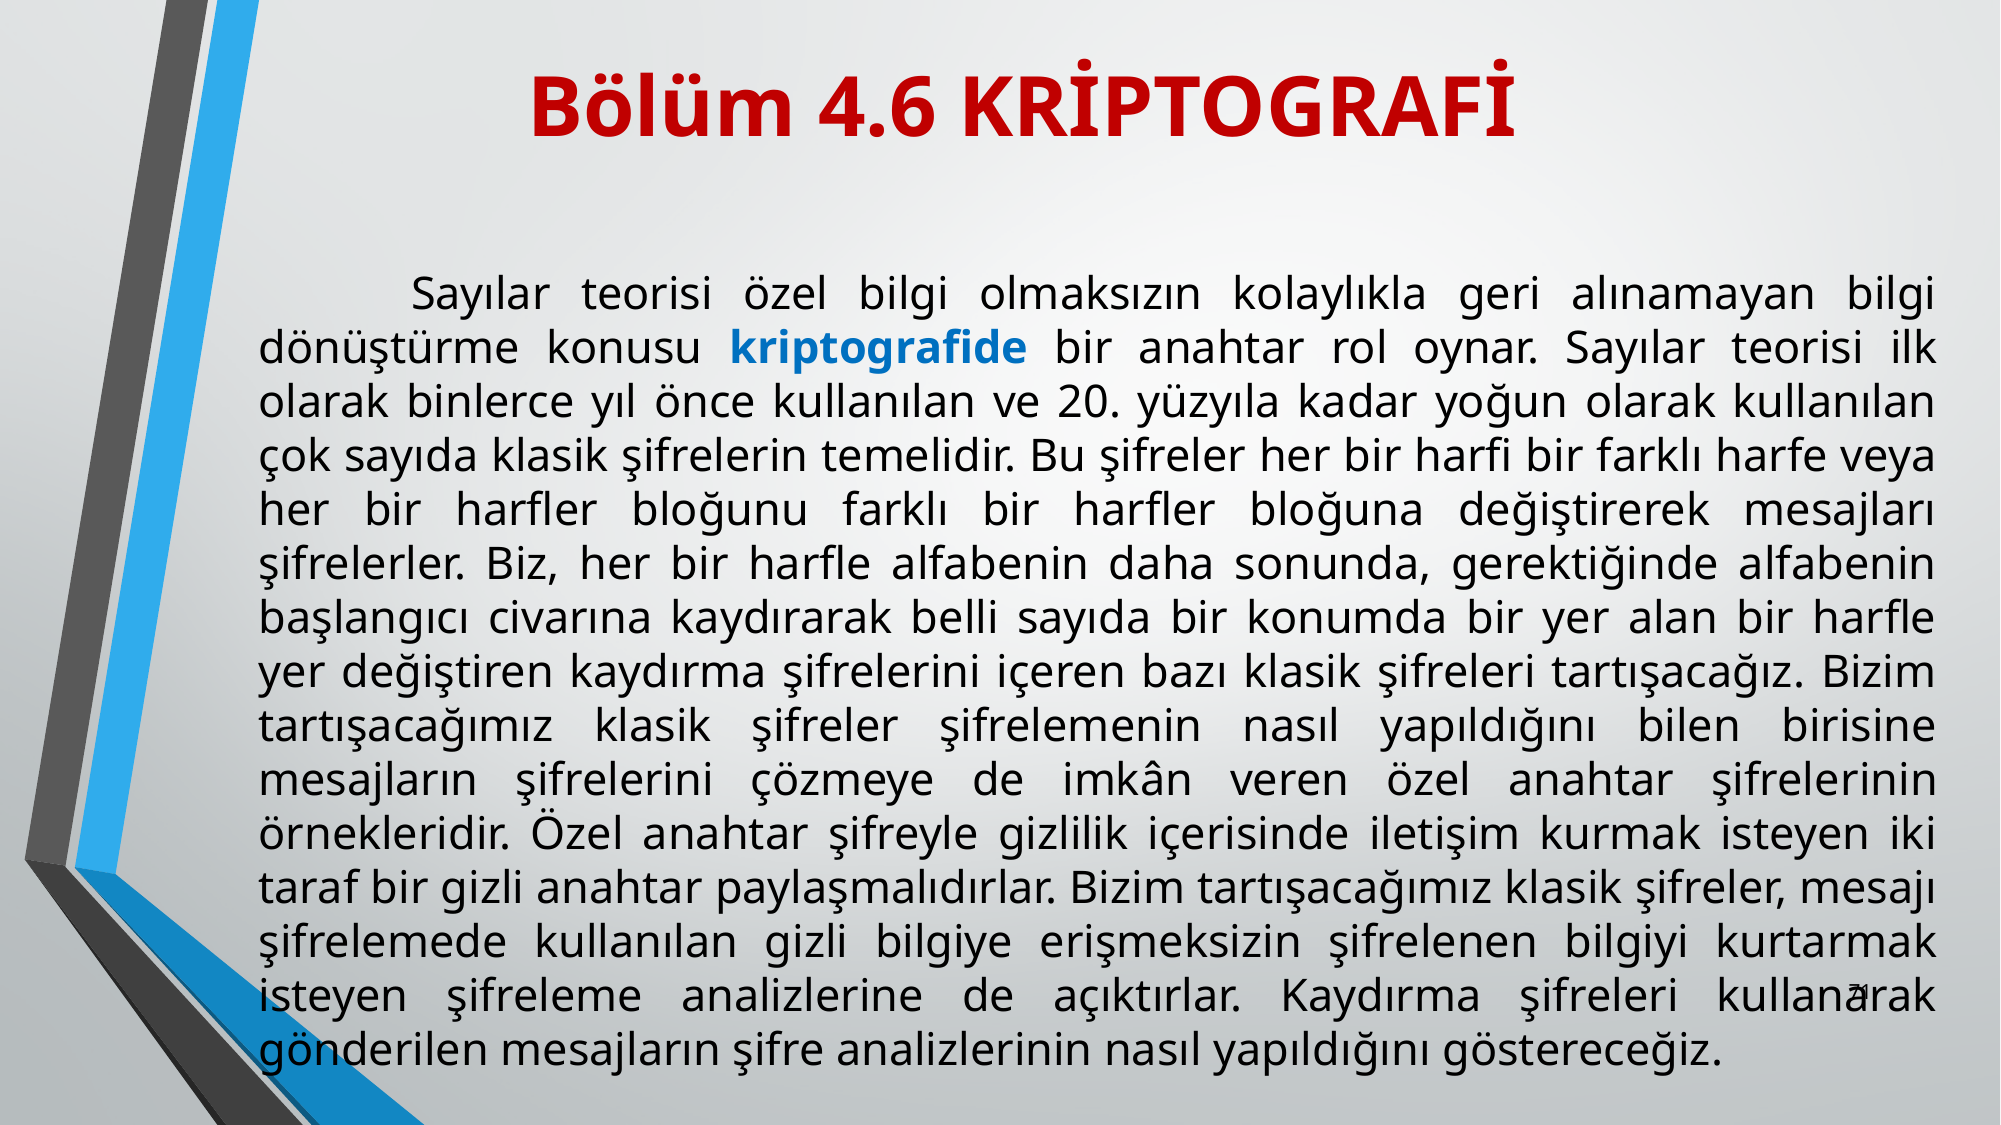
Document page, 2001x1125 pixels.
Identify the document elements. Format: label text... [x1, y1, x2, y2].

list Sayılar teorisi özel bilgi olmaksızın kolaylıkla geri alınamayan bilgi dönüştürme konusu kriptografide bir anahtar rol oynar. Sayılar teorisi ilk olarak binlerce yıl önce kullanılan ve 20. yüzyıla kadar yoğun olarak kullanılan çok sayıda klasik şifrelerin temelidir. Bu şifreler her bir harfi bir farklı harfe veya her bir harfler bloğunu farklı bir harfler bloğuna değiştirerek mesajları şifrelerler. Biz, her bir harfle alfabenin daha sonunda, gerektiğinde alfabenin başlangıcı civarına kaydırarak belli sayıda bir konumda bir yer alan bir harfle yer değiştiren kaydırma şifrelerini içeren bazı klasik şifreleri tartışacağız. Bizim tartışacağımız klasik şifreler şifrelemenin nasıl yapıldığını bilen birisine mesajların şifrelerini çözmeye de imkân veren özel anahtar şifrele­rinin örnekleridir. Özel anahtar şifreyle gizlilik içerisinde iletişim kurmak isteyen iki taraf bir gizli anahtar paylaşmalıdırlar. Bizim tartışacağımız klasik şifreler, mesajı şifrelemede kulla­nılan gizli bilgiye erişmeksizin şifrelenen bilgiyi kurtarmak isteyen şifreleme analizlerine de açıktırlar. Kaydırma şifreleri kullanarak gönderilen mesajların şifre analizlerinin nasıl yapıldı­ğını göstereceğiz. [243, 182, 1953, 1109]
title Bölüm 4.6 KRİPTOGRAFİ [200, 22, 1845, 183]
slide_number 71 [1796, 962, 1887, 1023]
